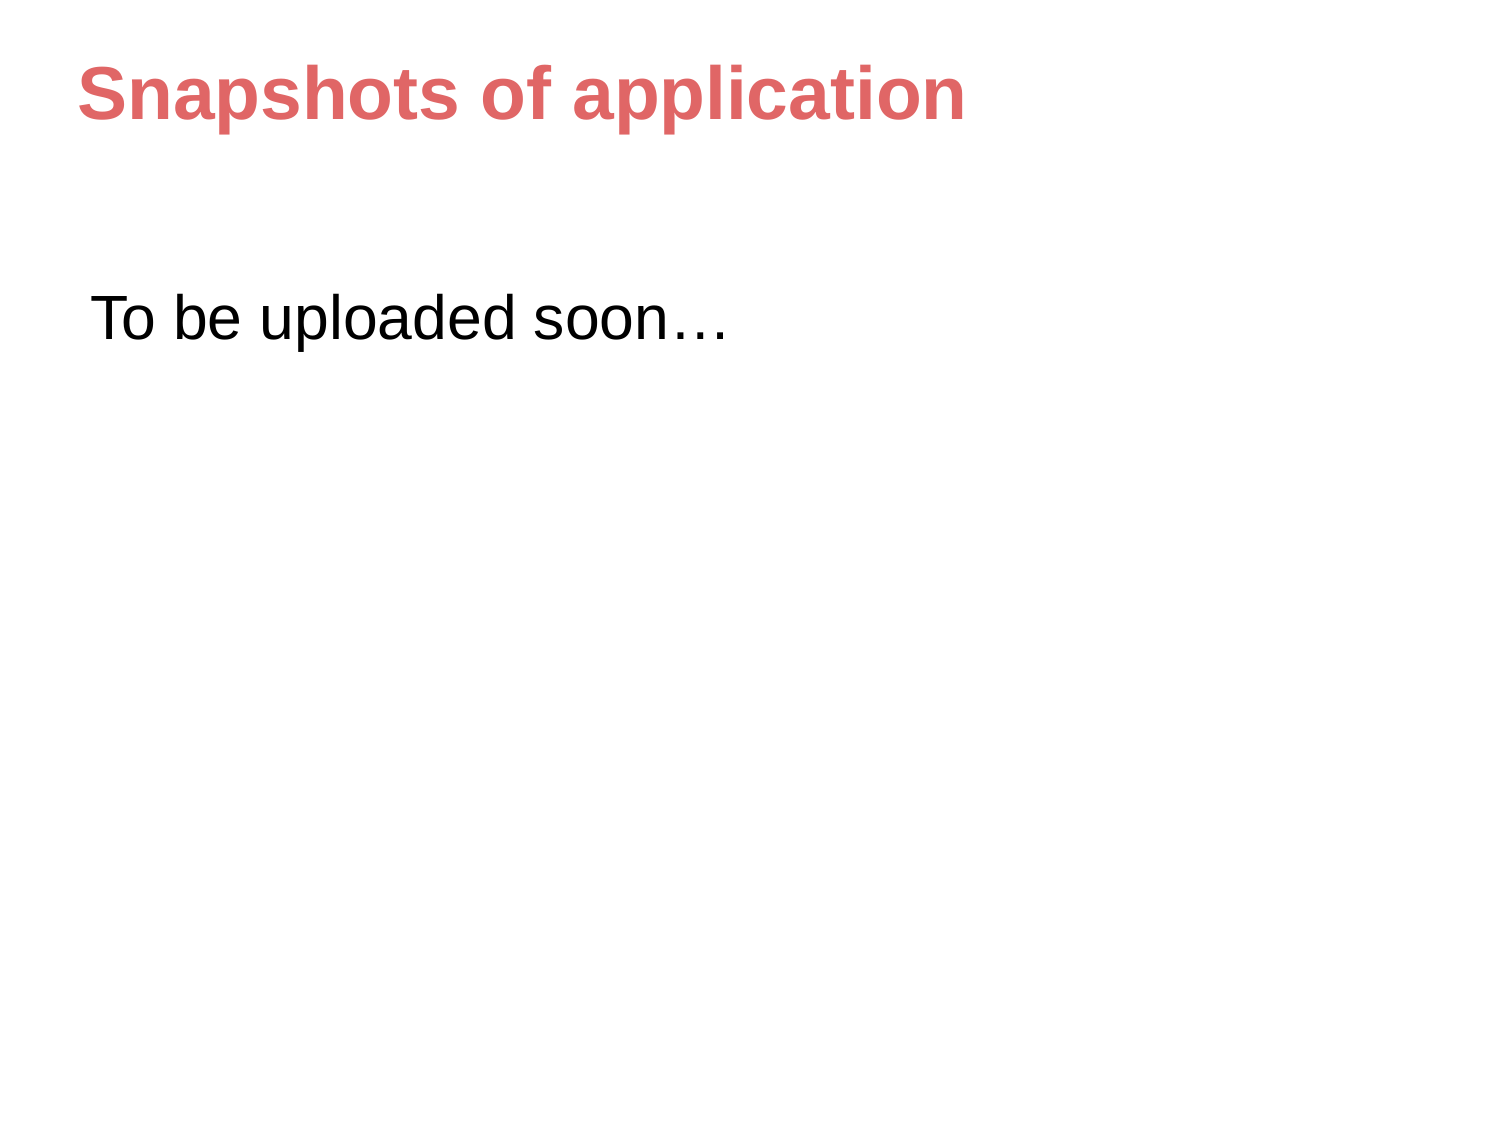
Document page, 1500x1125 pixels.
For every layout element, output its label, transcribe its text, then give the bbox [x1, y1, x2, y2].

list To be uploaded soon… [75, 262, 1425, 1078]
title Snapshots of application [62, 0, 1413, 150]
text_box [499, 82, 530, 134]
